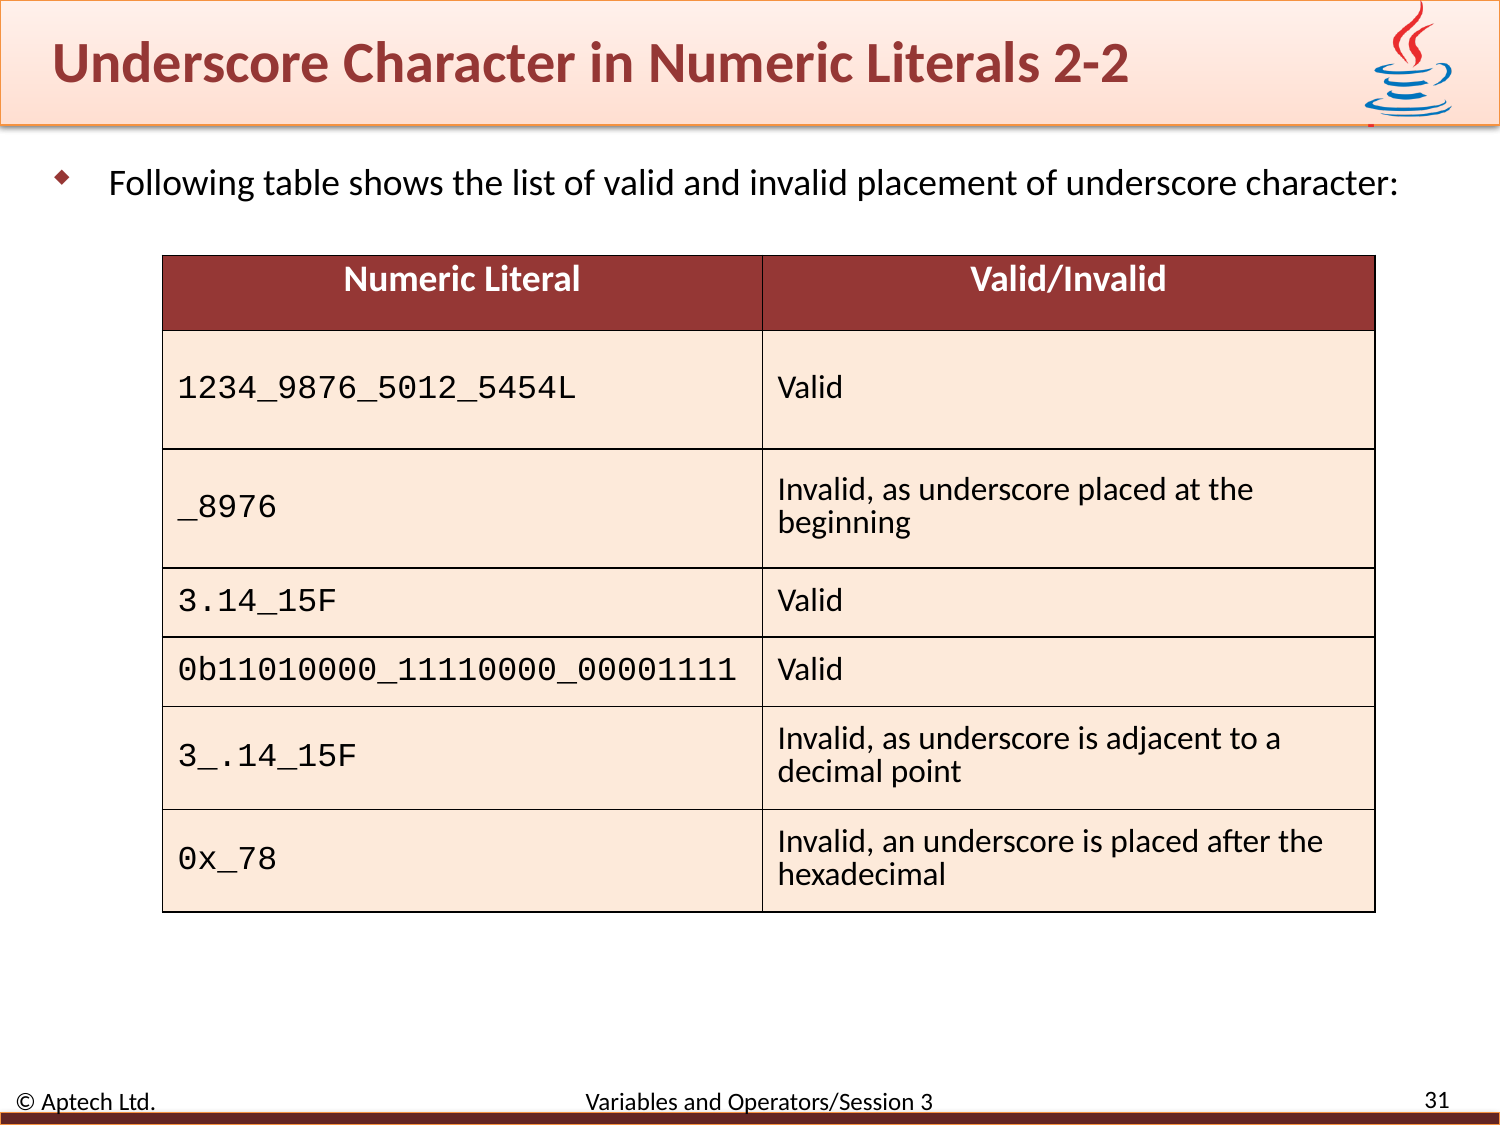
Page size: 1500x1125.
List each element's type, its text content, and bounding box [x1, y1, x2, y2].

footer © Aptech Ltd. Variables and Operators/Session 3 [0, 1087, 1325, 1113]
slide_number 31 [1337, 1084, 1465, 1113]
table_cell 3_.14_15F [163, 707, 762, 809]
table_cell 3.14_15F [163, 569, 762, 636]
table_cell Valid [763, 638, 1374, 706]
picture [1362, 0, 1454, 127]
table_cell Invalid, as underscore placed at the beginning [763, 450, 1374, 567]
table_cell Invalid, as underscore is adjacent to a decimal point [763, 707, 1374, 809]
table_cell Invalid, an underscore is placed after the hexadecimal [763, 810, 1374, 911]
table_cell 1234_9876_5012_5454L [163, 331, 762, 448]
list Following table shows the list of valid and invalid placement of underscore character: [37, 149, 1451, 226]
table_cell 0x_78 [163, 810, 762, 911]
table_header Numeric Literal [163, 256, 762, 330]
table_cell Valid [763, 331, 1374, 448]
table_cell Valid [763, 569, 1374, 636]
table_cell _8976 [163, 450, 762, 567]
title Underscore Character in Numeric Literals 2-2 [37, 24, 1288, 93]
table_cell 0b11010000_11110000_00001111 [163, 638, 762, 706]
table_header Valid/Invalid [763, 256, 1374, 330]
